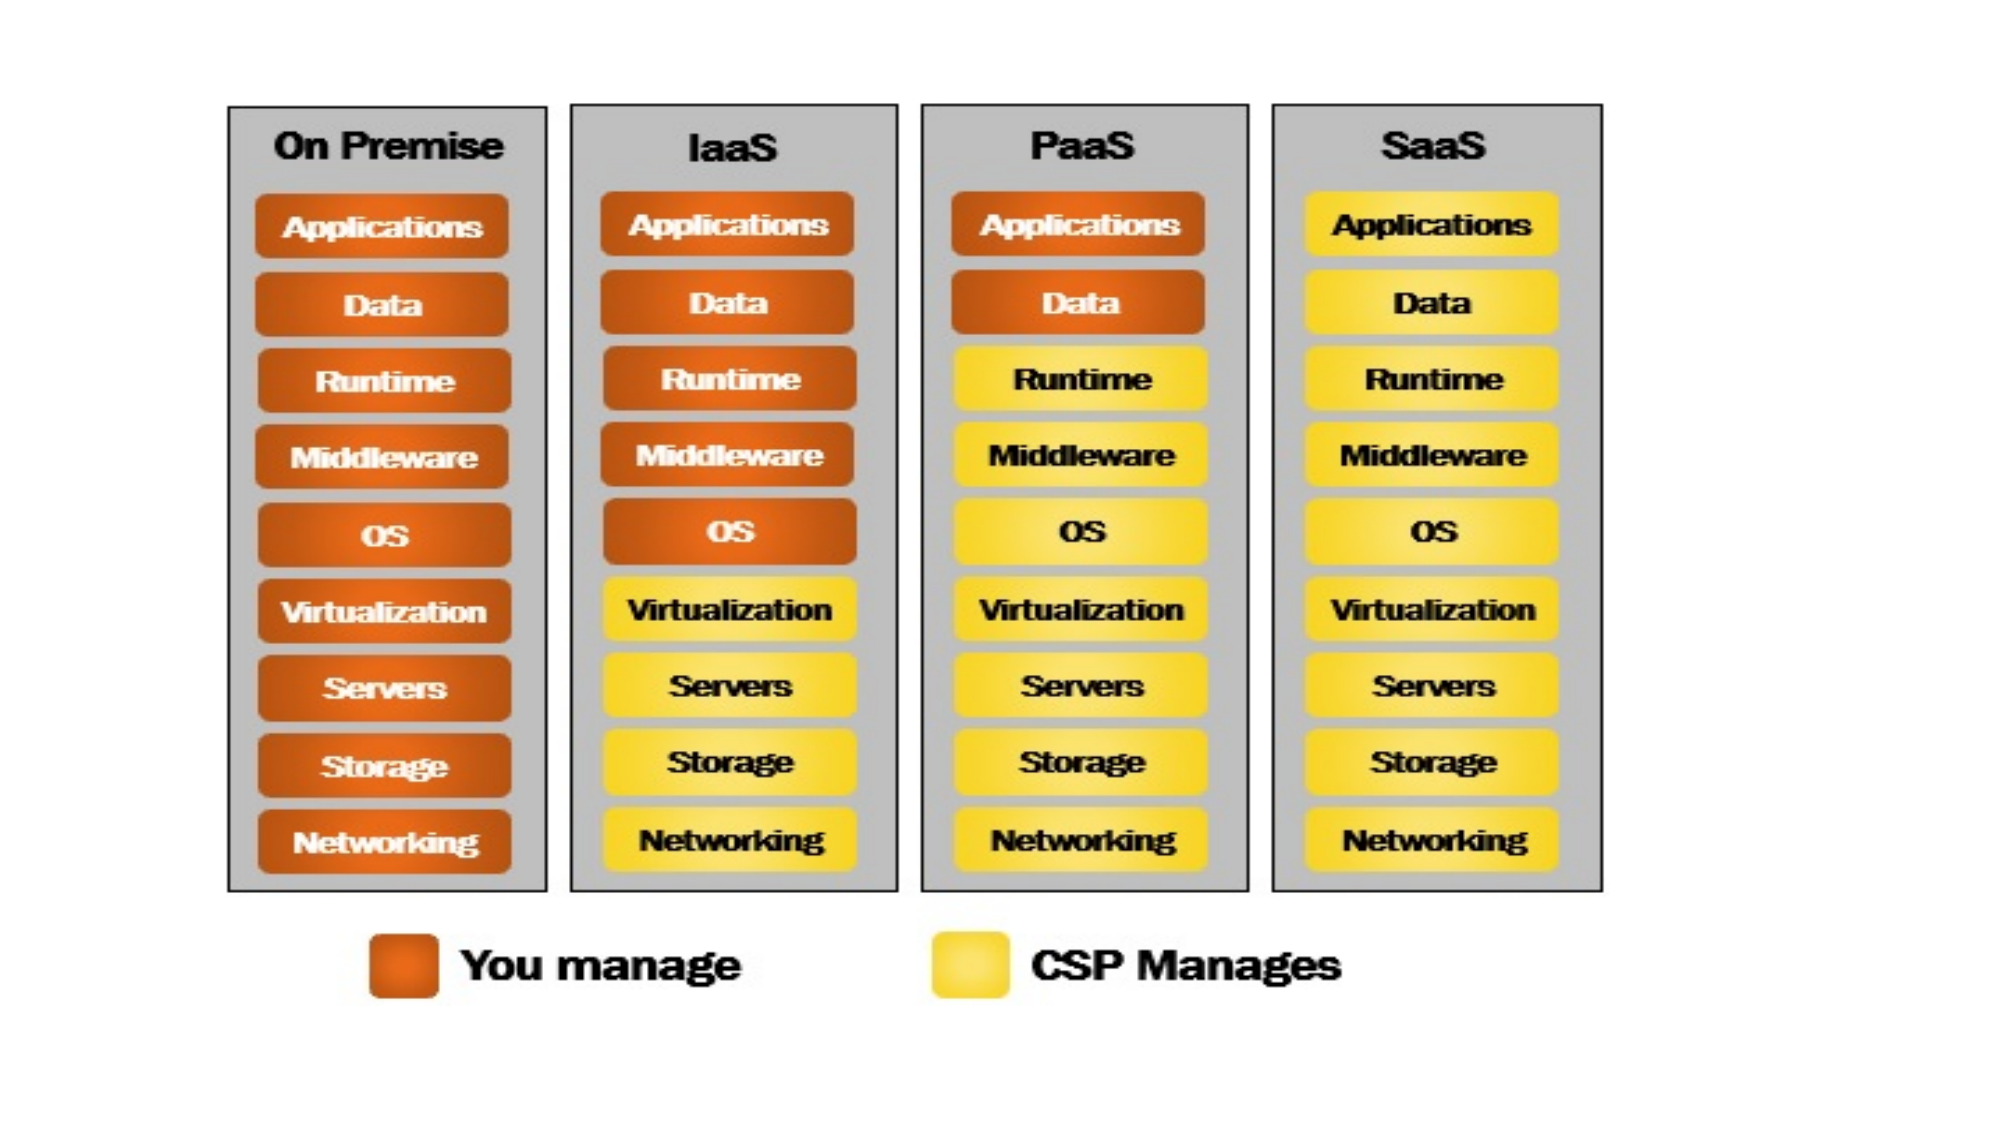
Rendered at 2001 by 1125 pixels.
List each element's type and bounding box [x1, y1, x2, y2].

picture [206, 86, 1618, 1006]
